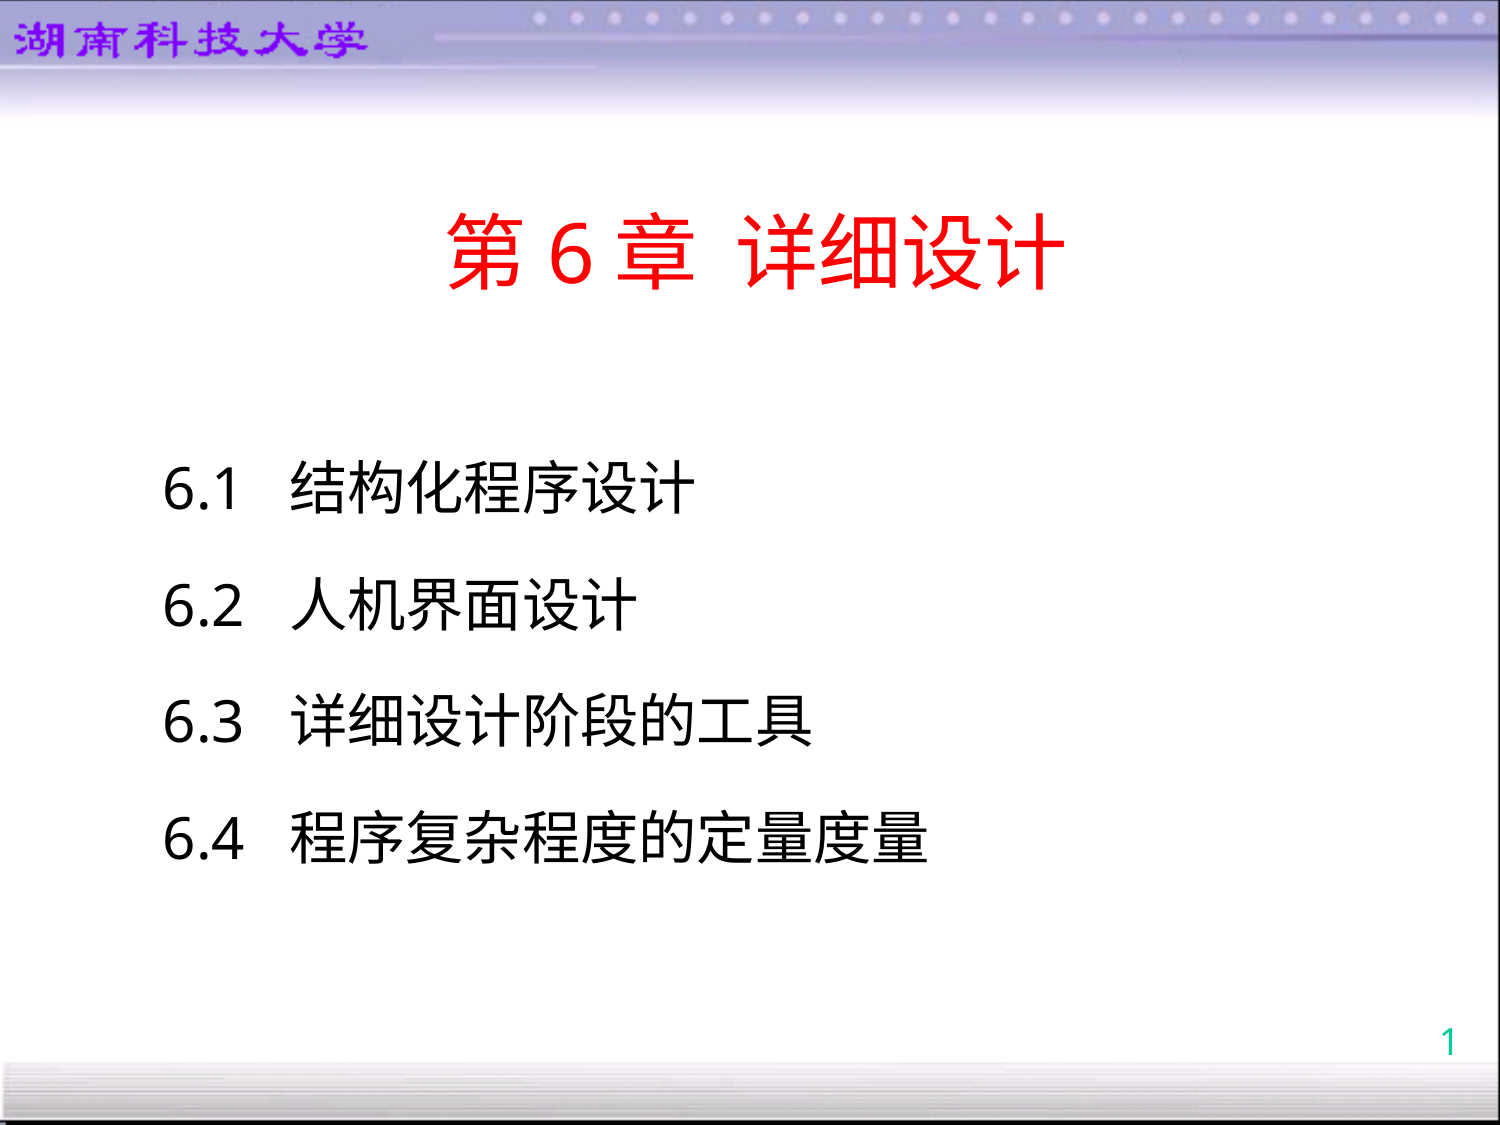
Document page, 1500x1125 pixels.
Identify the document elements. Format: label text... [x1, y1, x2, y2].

text_box 1 [1424, 987, 1476, 1070]
title 第6章 详细设计 [87, 99, 1425, 350]
subtitle 6.1 结构化程序设计 6.2 人机界面设计 6.3 详细设计阶段的工具 6.4 程序复杂程度的定量度量 [147, 408, 1386, 1010]
picture [0, 0, 1500, 1125]
